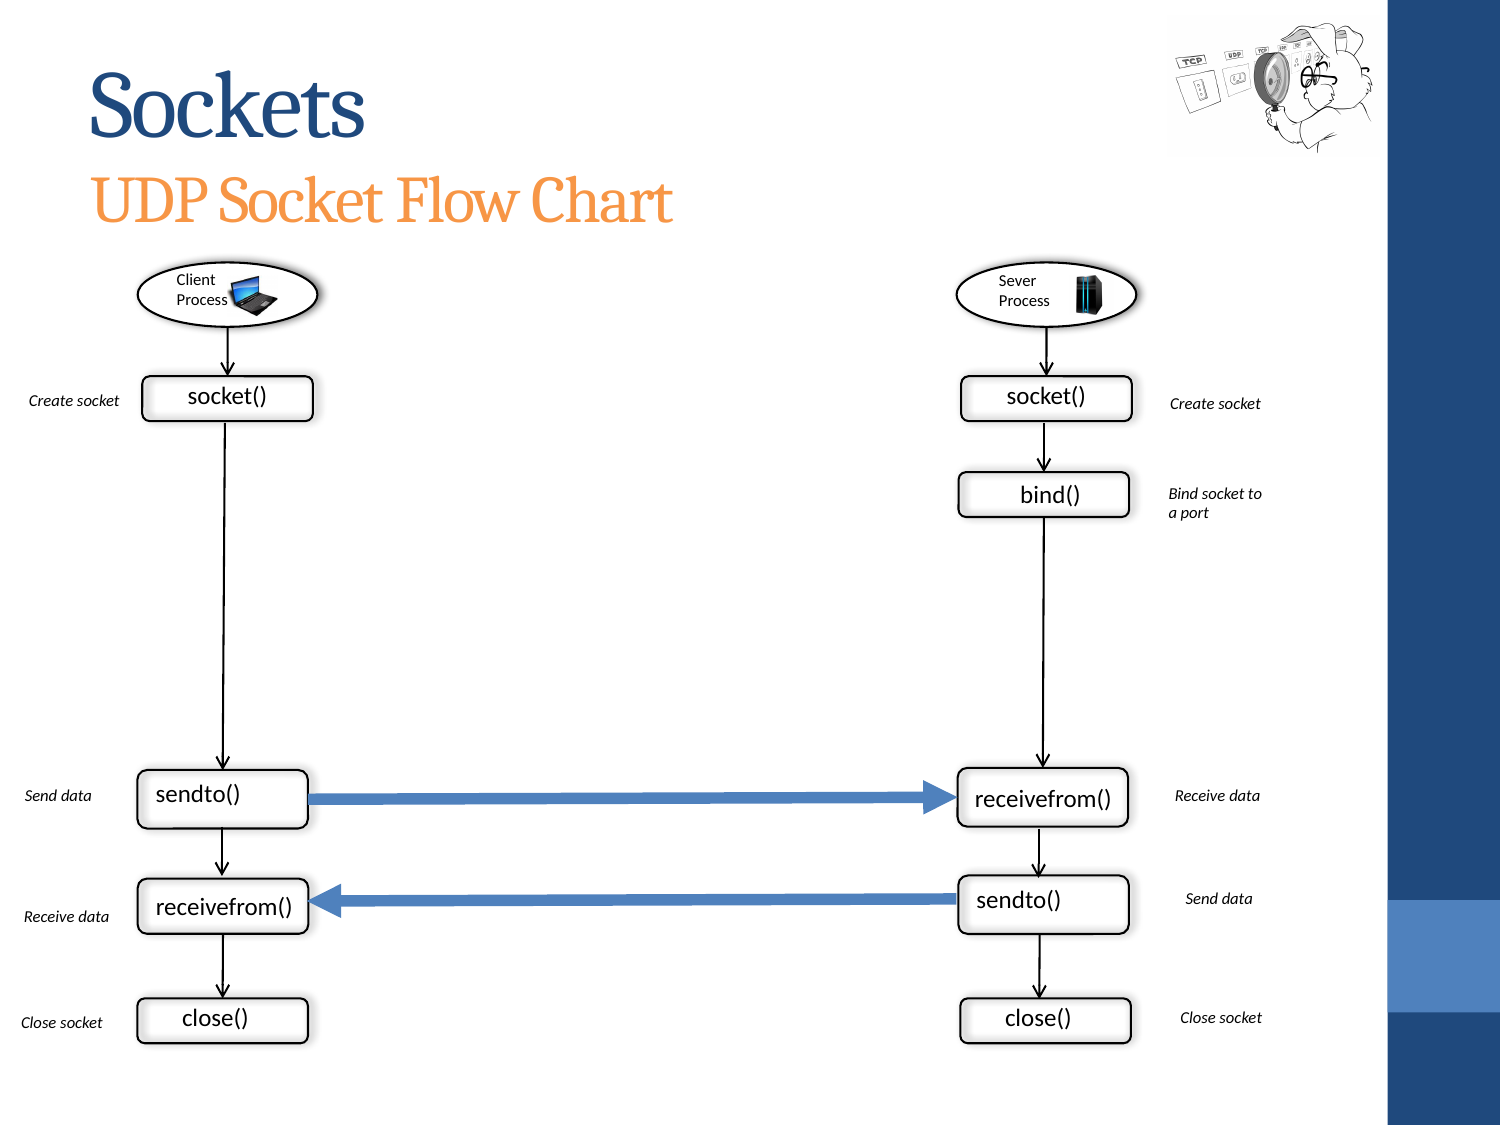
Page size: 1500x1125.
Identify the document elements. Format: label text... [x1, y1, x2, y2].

text_box Sever Process [984, 262, 1104, 318]
text_box Close socket [1165, 999, 1278, 1034]
text_box [141, 375, 225, 423]
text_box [306, 898, 957, 902]
text_box [136, 768, 310, 830]
text_box [136, 271, 229, 328]
text_box [236, 267, 319, 328]
text_box [960, 375, 1133, 423]
title Sockets UDP Socket Flow Chart [75, 45, 1325, 233]
text_box Create socket [1155, 385, 1276, 420]
text_box Receive data [9, 898, 125, 934]
text_box Close socket [6, 1004, 118, 1040]
text_box [959, 997, 1132, 1045]
text_box close() [167, 994, 264, 1040]
text_box [230, 375, 314, 423]
text_box sendto() [140, 770, 256, 815]
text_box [222, 422, 226, 771]
text_box Create socket [14, 382, 135, 418]
text_box Send data [10, 777, 108, 812]
text_box receivefrom() [960, 775, 1127, 820]
text_box [957, 874, 1130, 936]
text_box close() [990, 994, 1087, 1040]
text_box [1054, 471, 1131, 519]
picture [1167, 14, 1381, 157]
text_box [136, 997, 310, 1045]
text_box Bind socket to a port [1153, 475, 1281, 530]
text_box Send data [1170, 880, 1268, 916]
text_box socket() [172, 372, 283, 417]
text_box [307, 796, 959, 800]
text_box receivefrom() [141, 883, 308, 928]
text_box sendto() [961, 875, 1077, 921]
picture [227, 274, 278, 318]
text_box [957, 471, 1040, 519]
text_box Client Process [161, 261, 281, 316]
text_box [136, 877, 310, 935]
text_box [955, 270, 1102, 328]
text_box [956, 766, 1130, 828]
text_box Receive data [1160, 777, 1280, 812]
text_box bind() [1005, 471, 1096, 517]
text_box socket() [991, 372, 1102, 417]
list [1055, 274, 1127, 315]
